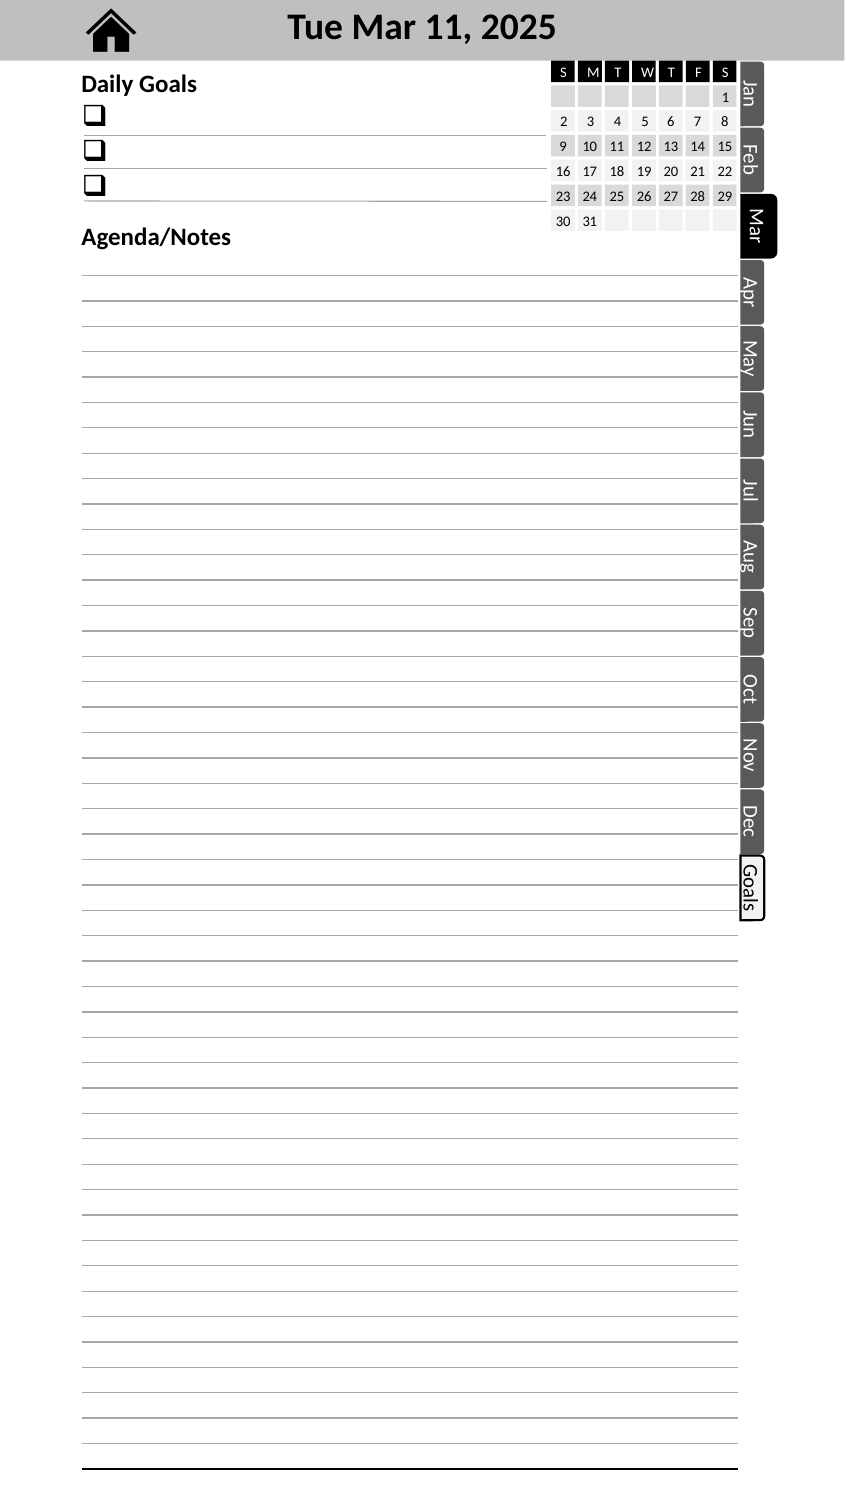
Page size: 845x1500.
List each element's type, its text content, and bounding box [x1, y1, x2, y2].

list Tue Mar 11, 2025 [190, 0, 655, 61]
picture [82, 1, 140, 59]
